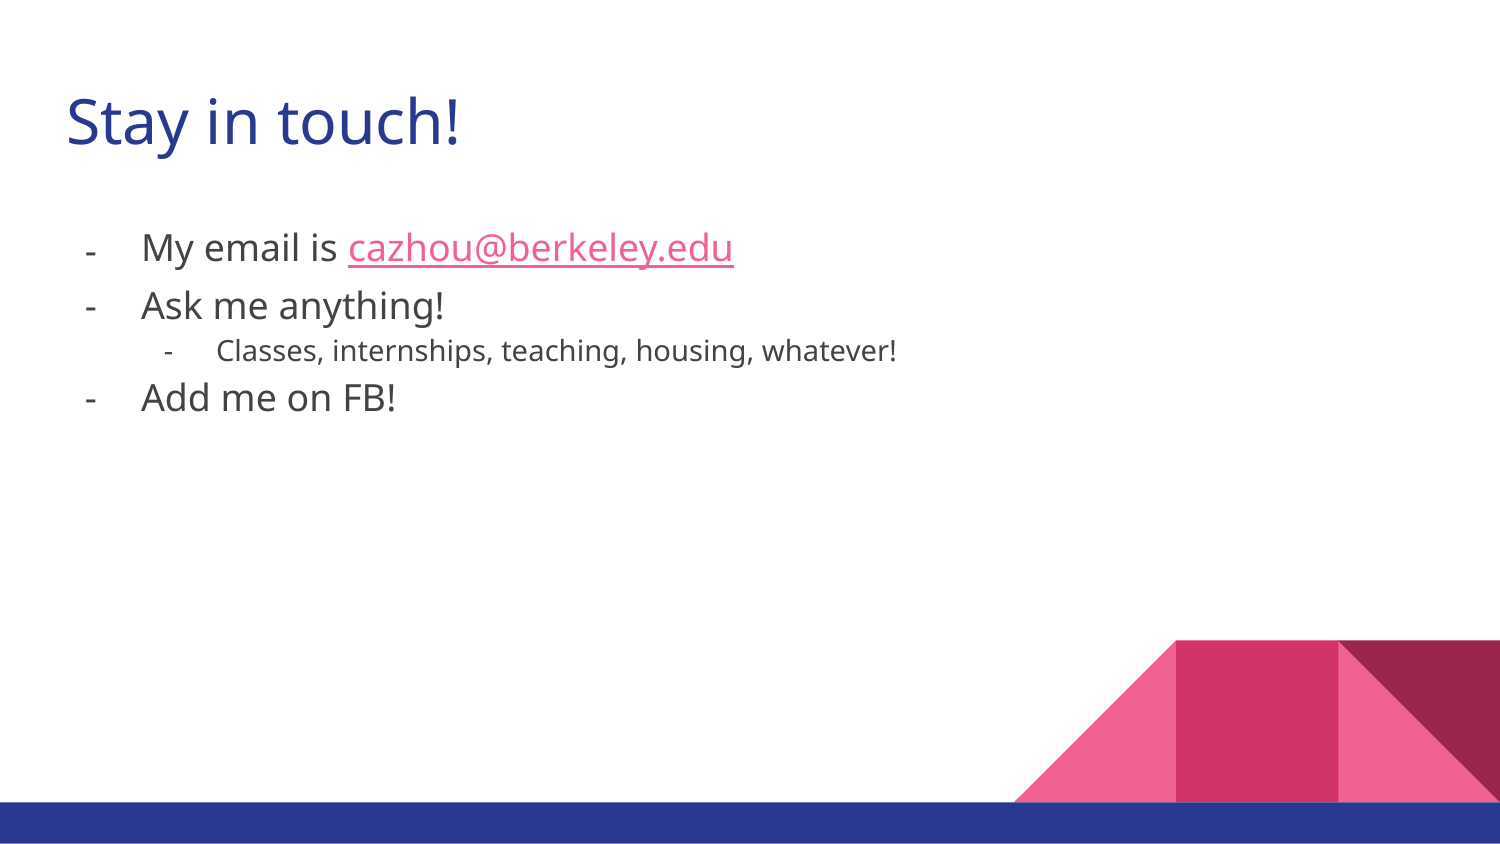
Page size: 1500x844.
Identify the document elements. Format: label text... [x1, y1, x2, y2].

title Stay in touch! [51, 67, 1449, 167]
list My email is cazhou@berkeley.edu Ask me anything! Classes, internships, teaching, housing, whatever! Add me on FB! [51, 201, 1449, 750]
